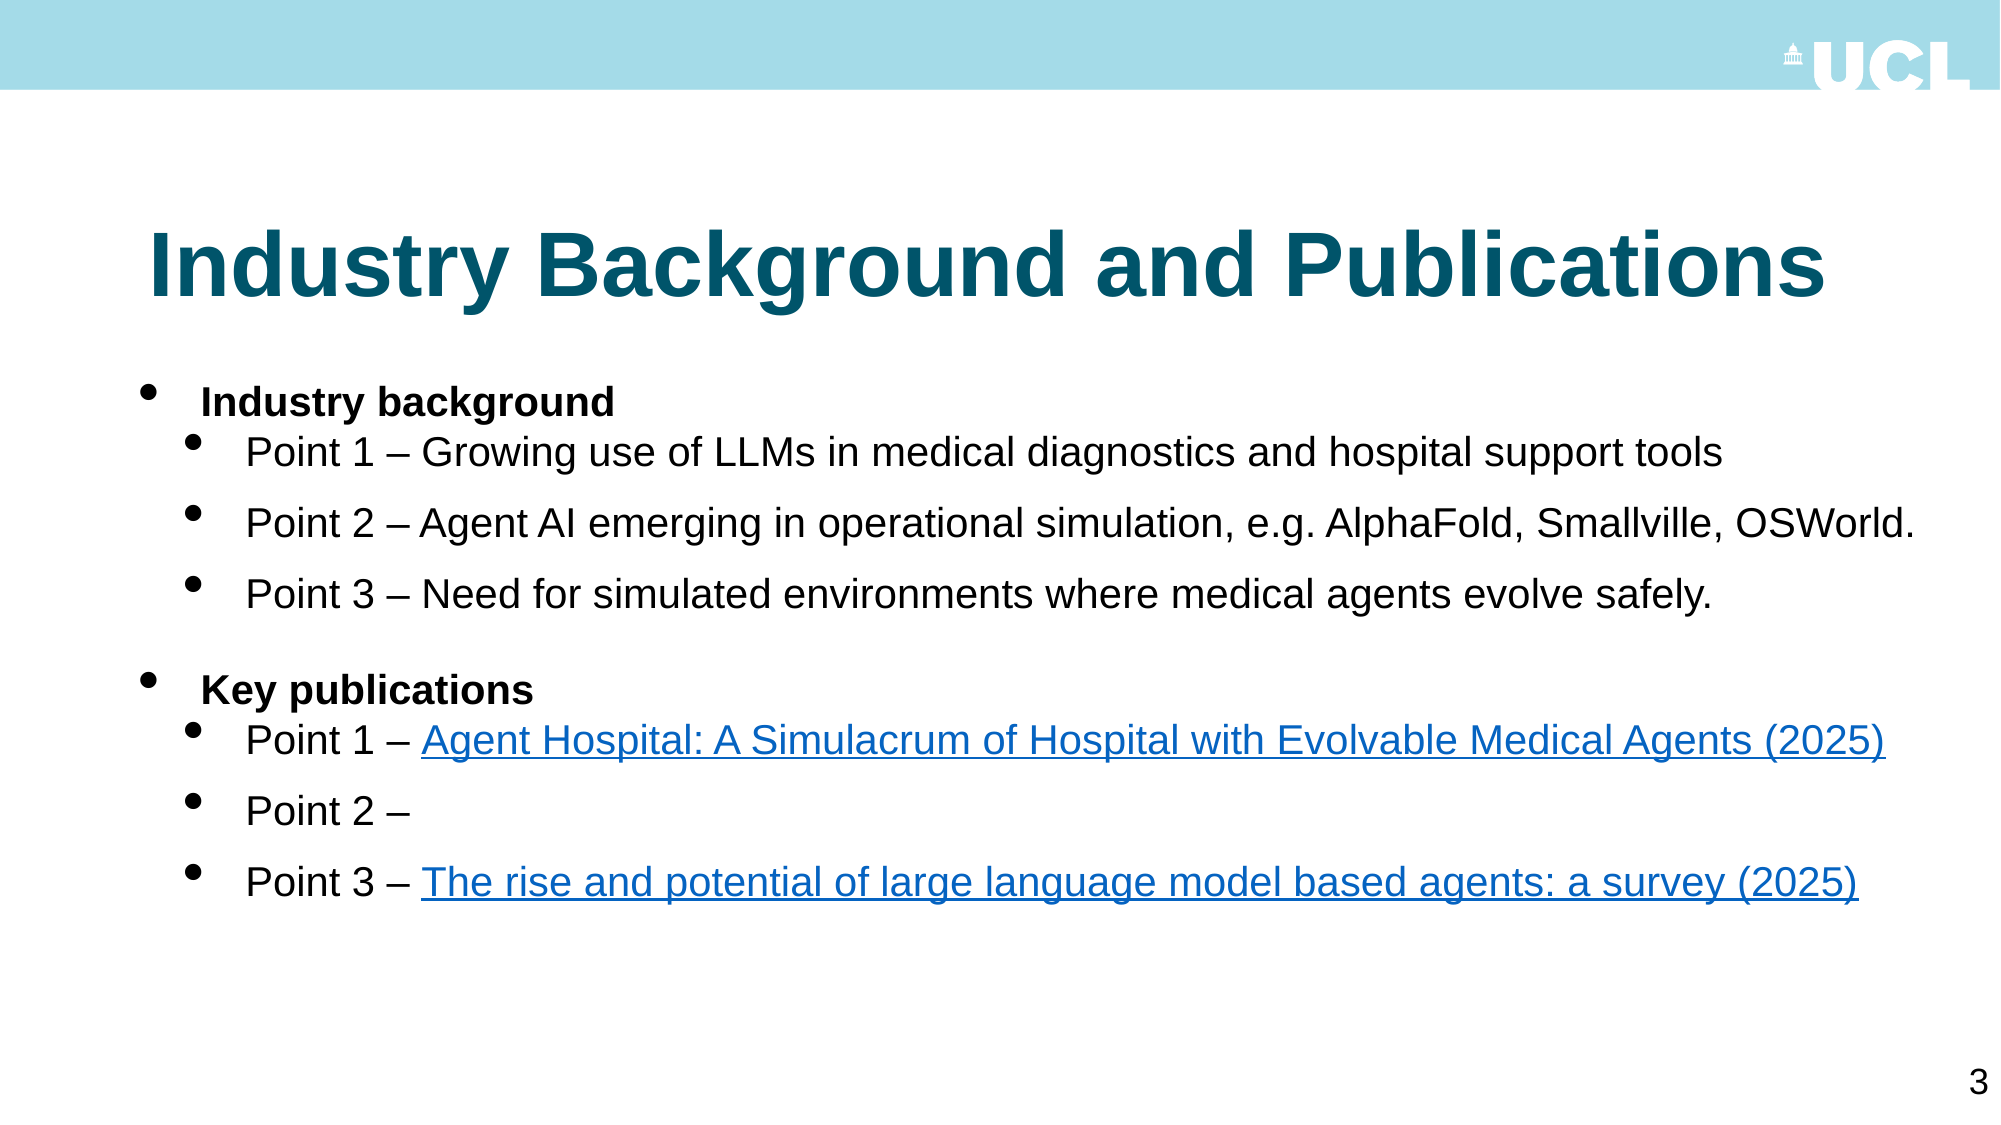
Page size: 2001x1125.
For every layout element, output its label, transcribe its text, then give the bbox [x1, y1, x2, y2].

title Industry Background and Publications [99, 196, 1900, 345]
text_box 3 [1896, 1010, 2000, 1107]
picture [0, 0, 2000, 90]
text_box Industry background Point 1 – Growing use of LLMs in medical diagnostics and hospital support tools Point 2 – Agent AI emerging in operational simulation, e.g. AlphaFold, Smallville, OSWorld. Point 3 – Need for simulated environments where medical agents evolve safely. Key publications Point 1 – Agent Hospital: A Simulacrum of Hospital with Evolvable Medical Agents (2025) Point 2 – Point 3 – The rise and potential of large language model based agents: a survey (2025) [99, 345, 2000, 980]
